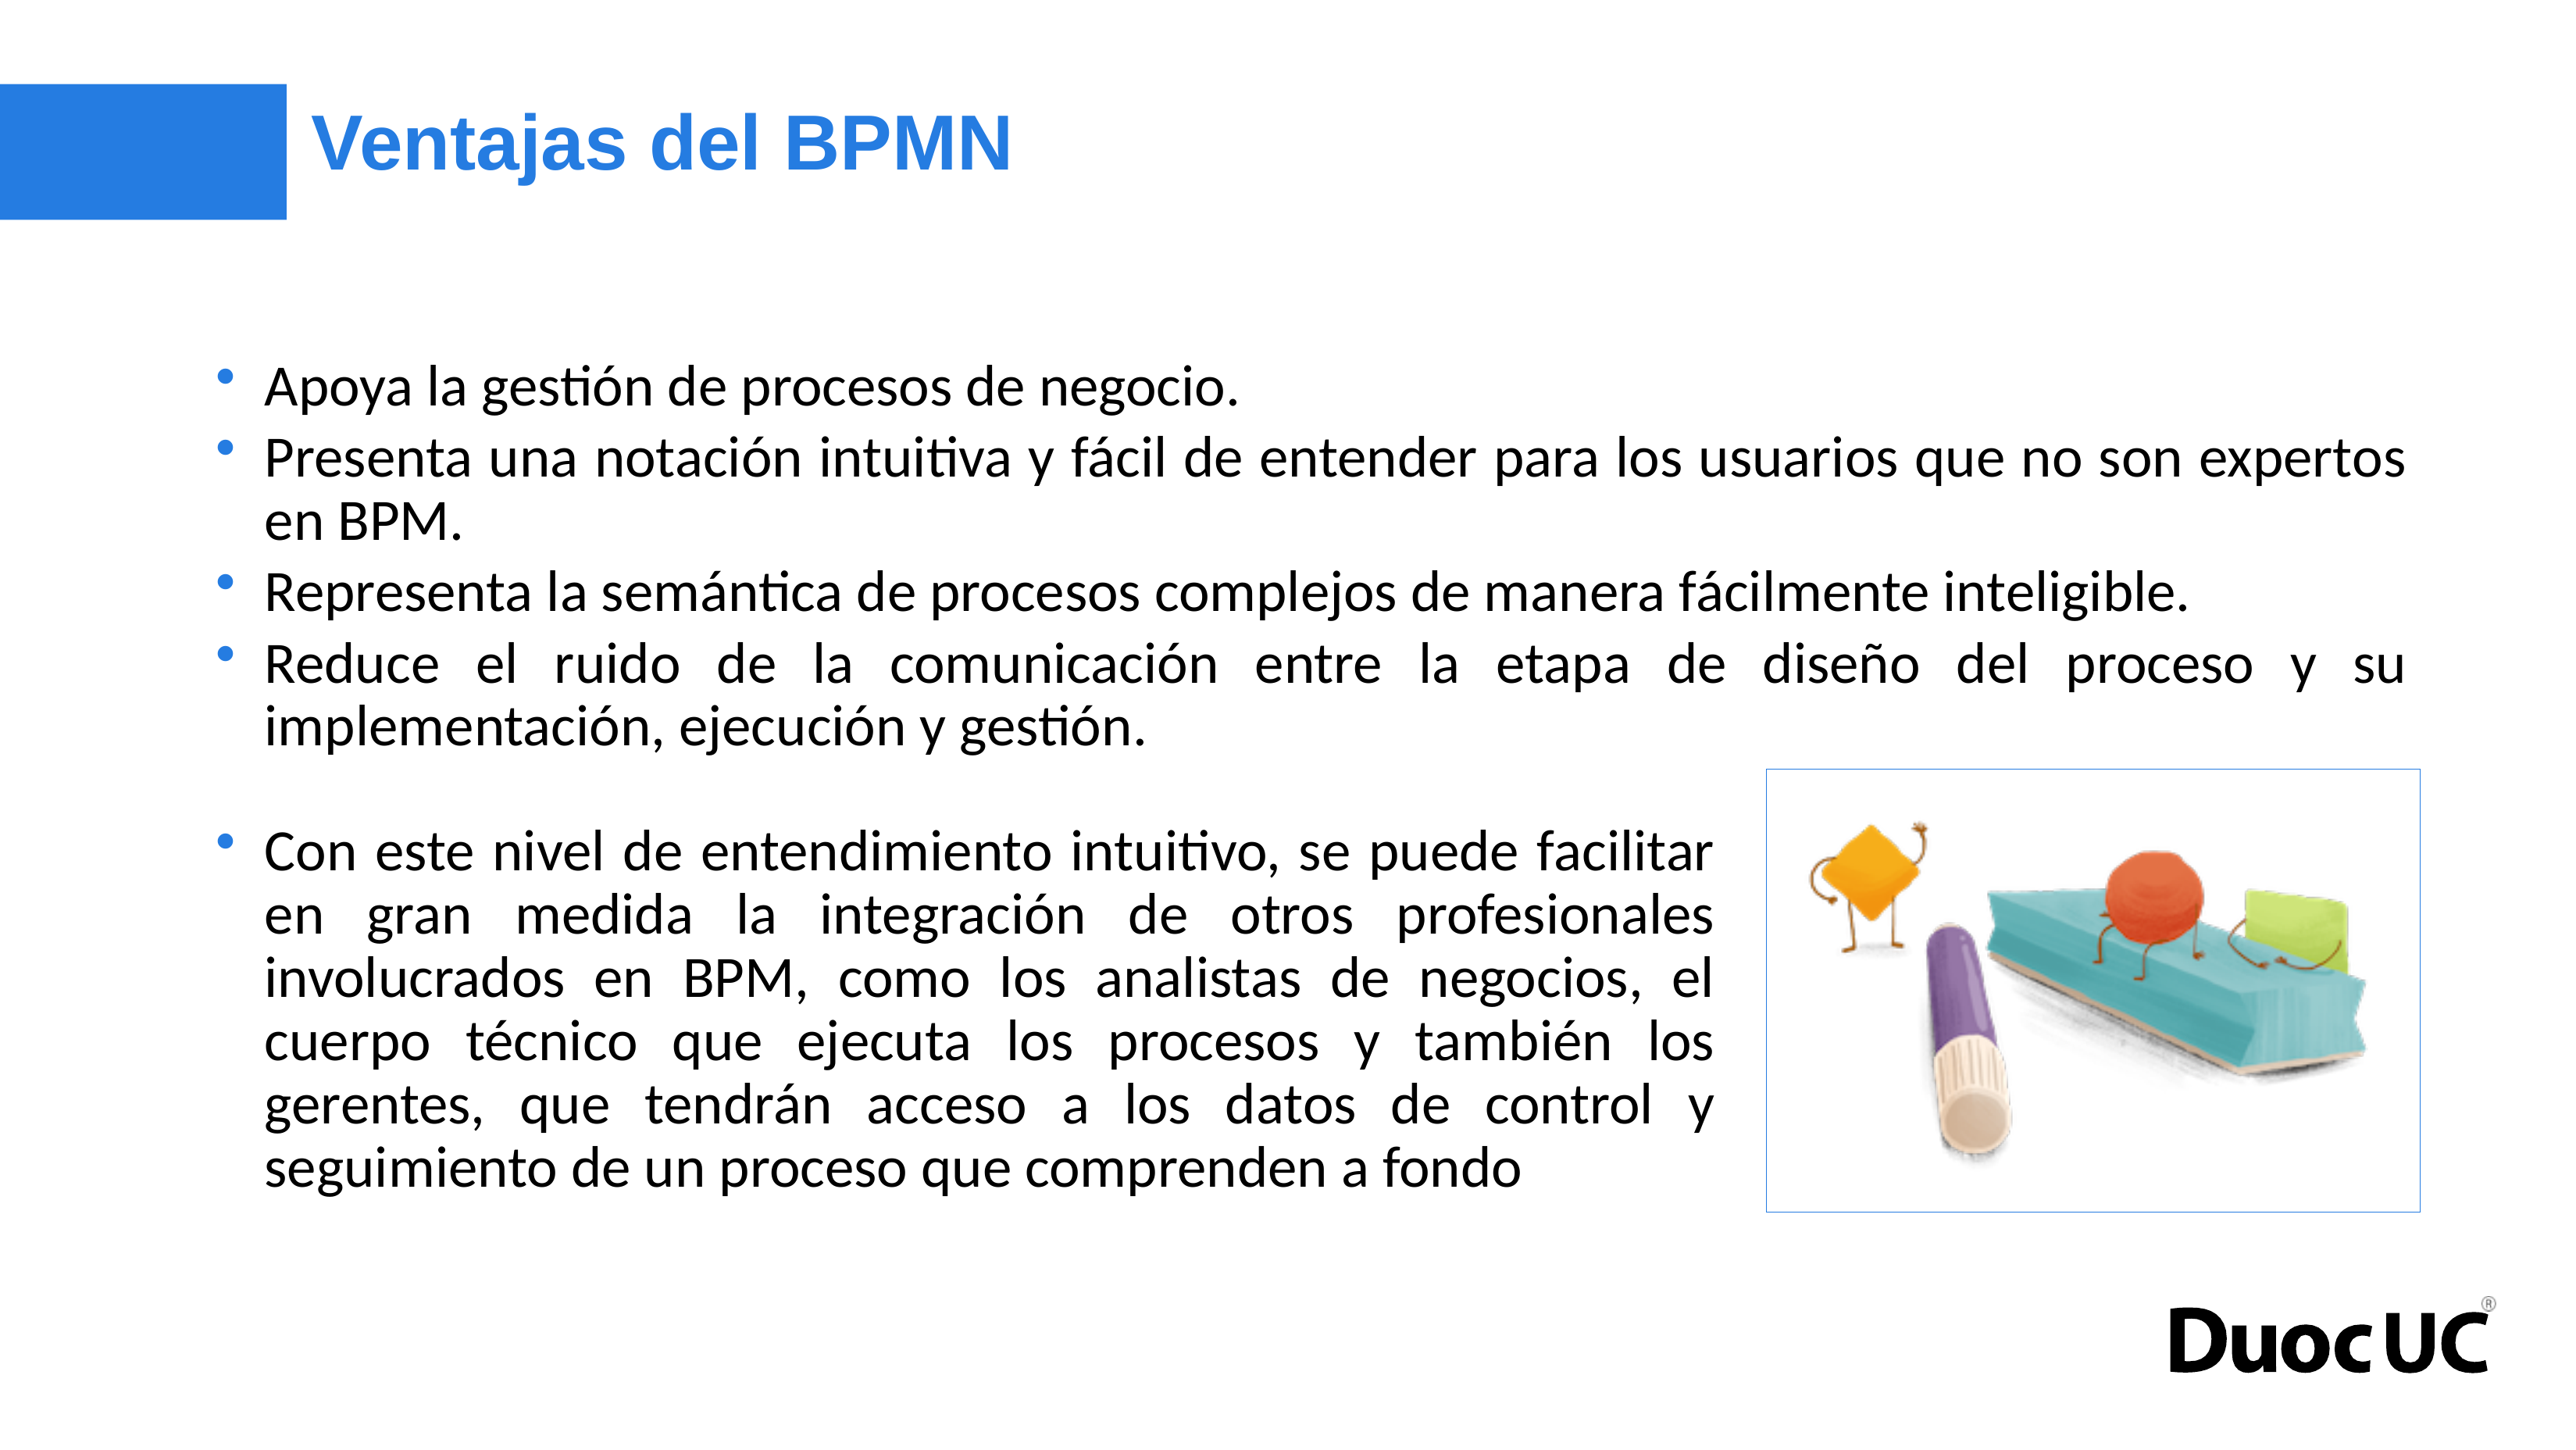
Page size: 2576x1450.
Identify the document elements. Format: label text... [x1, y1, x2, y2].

text_box Apoya la gestión de procesos de negocio. Presenta una notación intuitiva y fácil de entender para los usuarios que no son expertos en BPM. Representa la semántica de procesos complejos de manera fácilmente inteligible. Reduce el ruido de la comunicación entre la etapa de diseño del proceso y su implementación, ejecución y gestión. [135, 348, 2421, 765]
picture [1766, 769, 2421, 1212]
text_box Con este nivel de entendimiento intuitivo, se puede facilitar en gran medida la integración de otros profesionales involucrados en BPM, como los analistas de negocios, el cuerpo técnico que ejecuta los procesos y también los gerentes, que tendrán acceso a los datos de control y seguimiento de un proceso que comprenden a fondo [135, 814, 1728, 1206]
picture [2481, 1296, 2496, 1312]
title Ventajas del BPMN [311, 91, 2489, 187]
